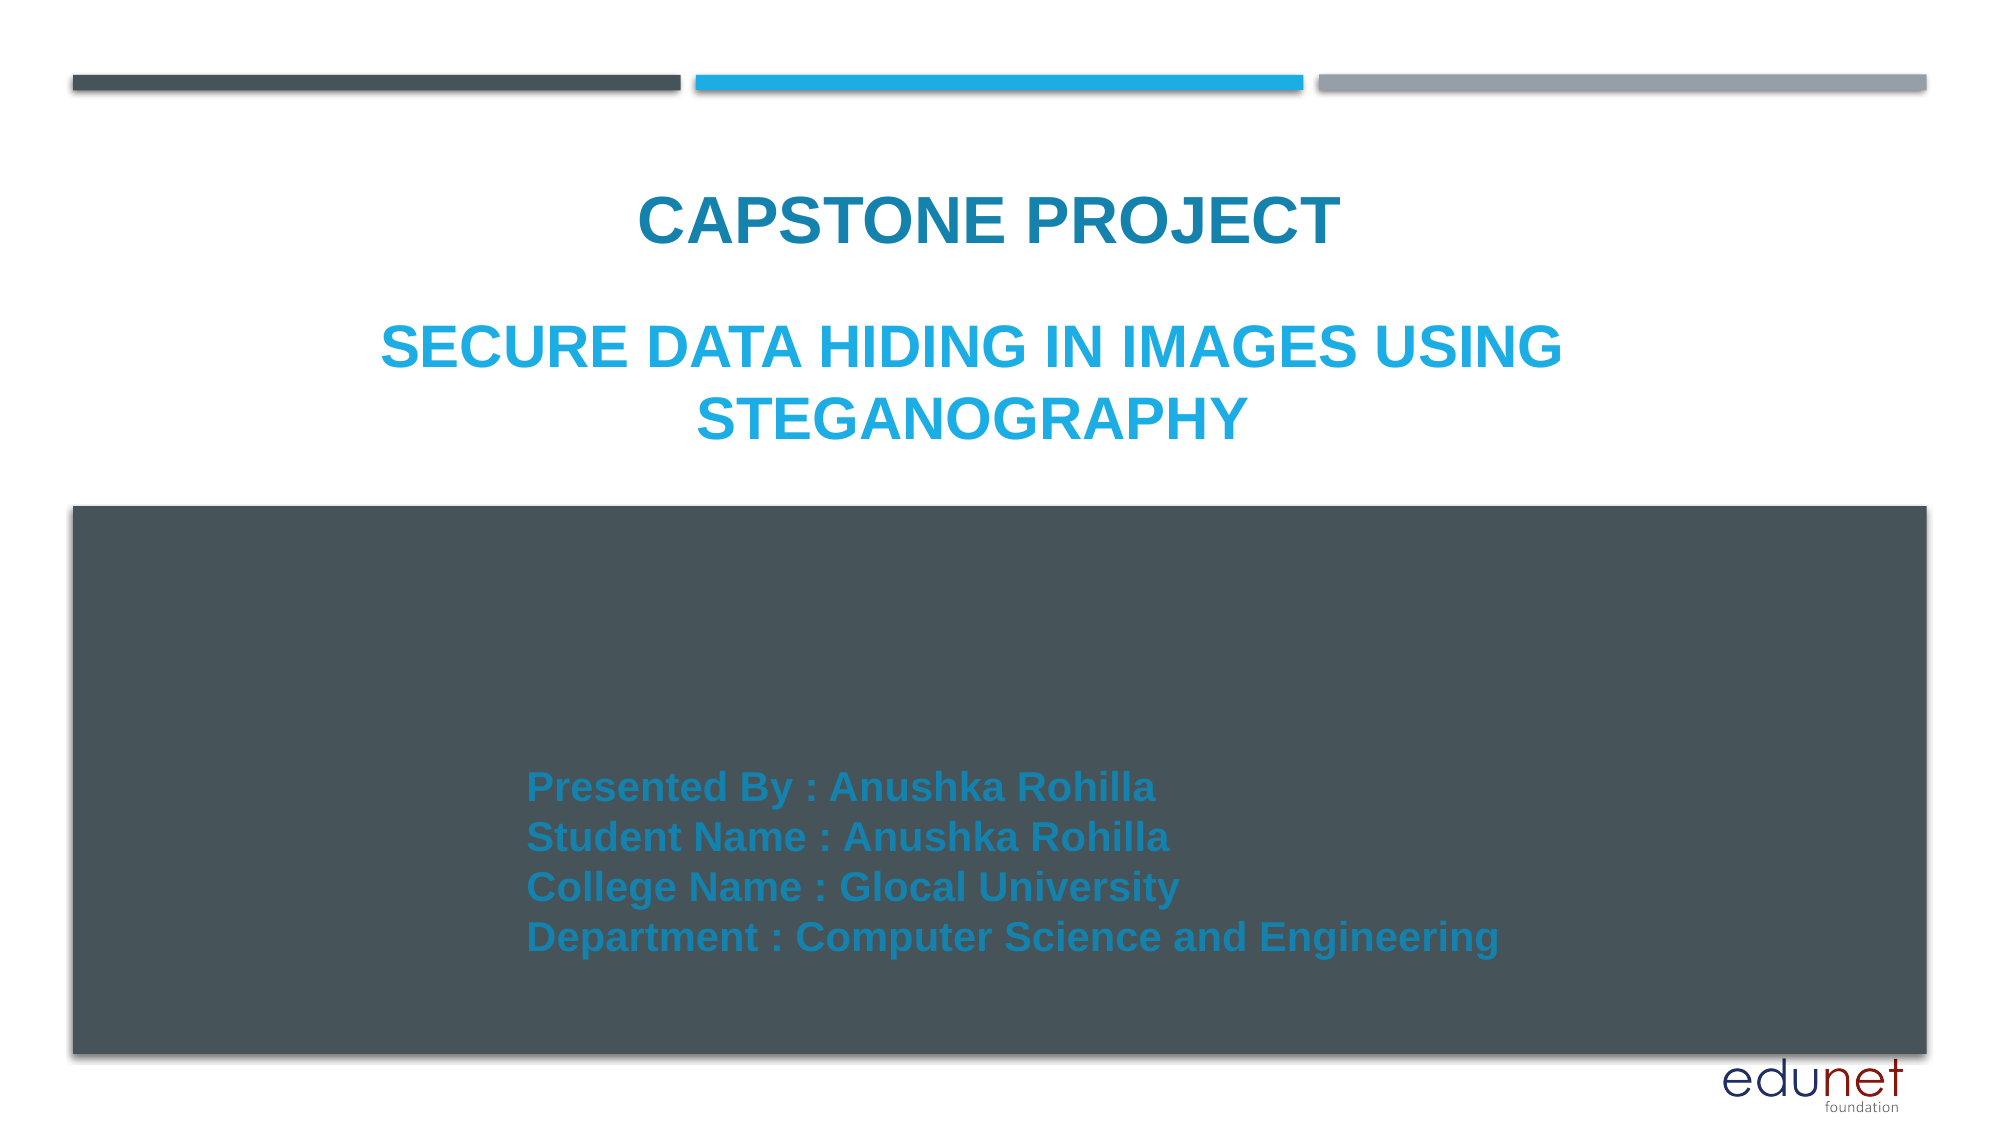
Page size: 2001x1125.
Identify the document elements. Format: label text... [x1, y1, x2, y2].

title SECURE DATA HIDING IN IMAGES USING STEGANOGRAPHY [222, 298, 1723, 460]
text_box Presented By : Anushka Rohilla Student Name : Anushka Rohilla College Name : Glocal University Department : Computer Science and Engineering [511, 752, 1821, 1018]
text_box CAPSTONE PROJECT [0, 169, 2000, 265]
picture [1719, 1056, 1905, 1116]
